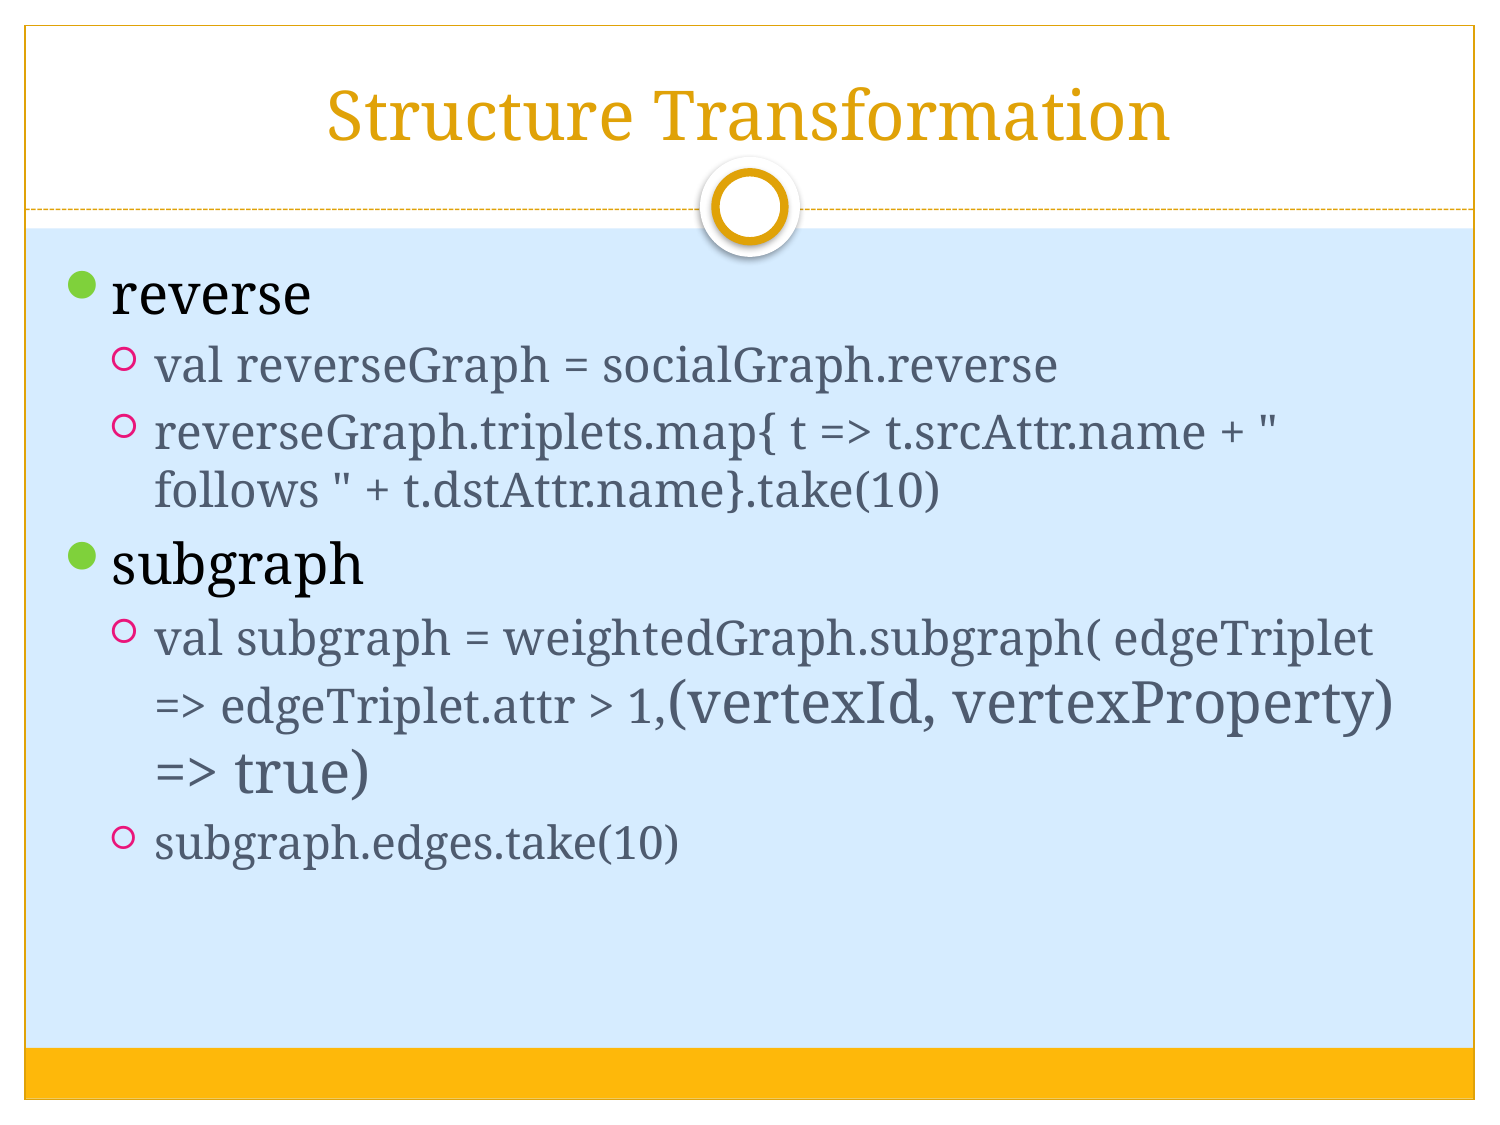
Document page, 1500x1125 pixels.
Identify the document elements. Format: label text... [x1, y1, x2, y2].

list reverse val reverseGraph = socialGraph.reverse reverseGraph.triplets.map{ t => t.srcAttr.name + " follows " + t.dstAttr.name}.take(10) subgraph val subgraph = weightedGraph.subgraph( edgeTriplet => edgeTriplet.attr > 1,(vertexId, vertexProperty) => true) subgraph.edges.take(10) [49, 250, 1445, 1001]
title Structure Transformation [49, 37, 1450, 162]
